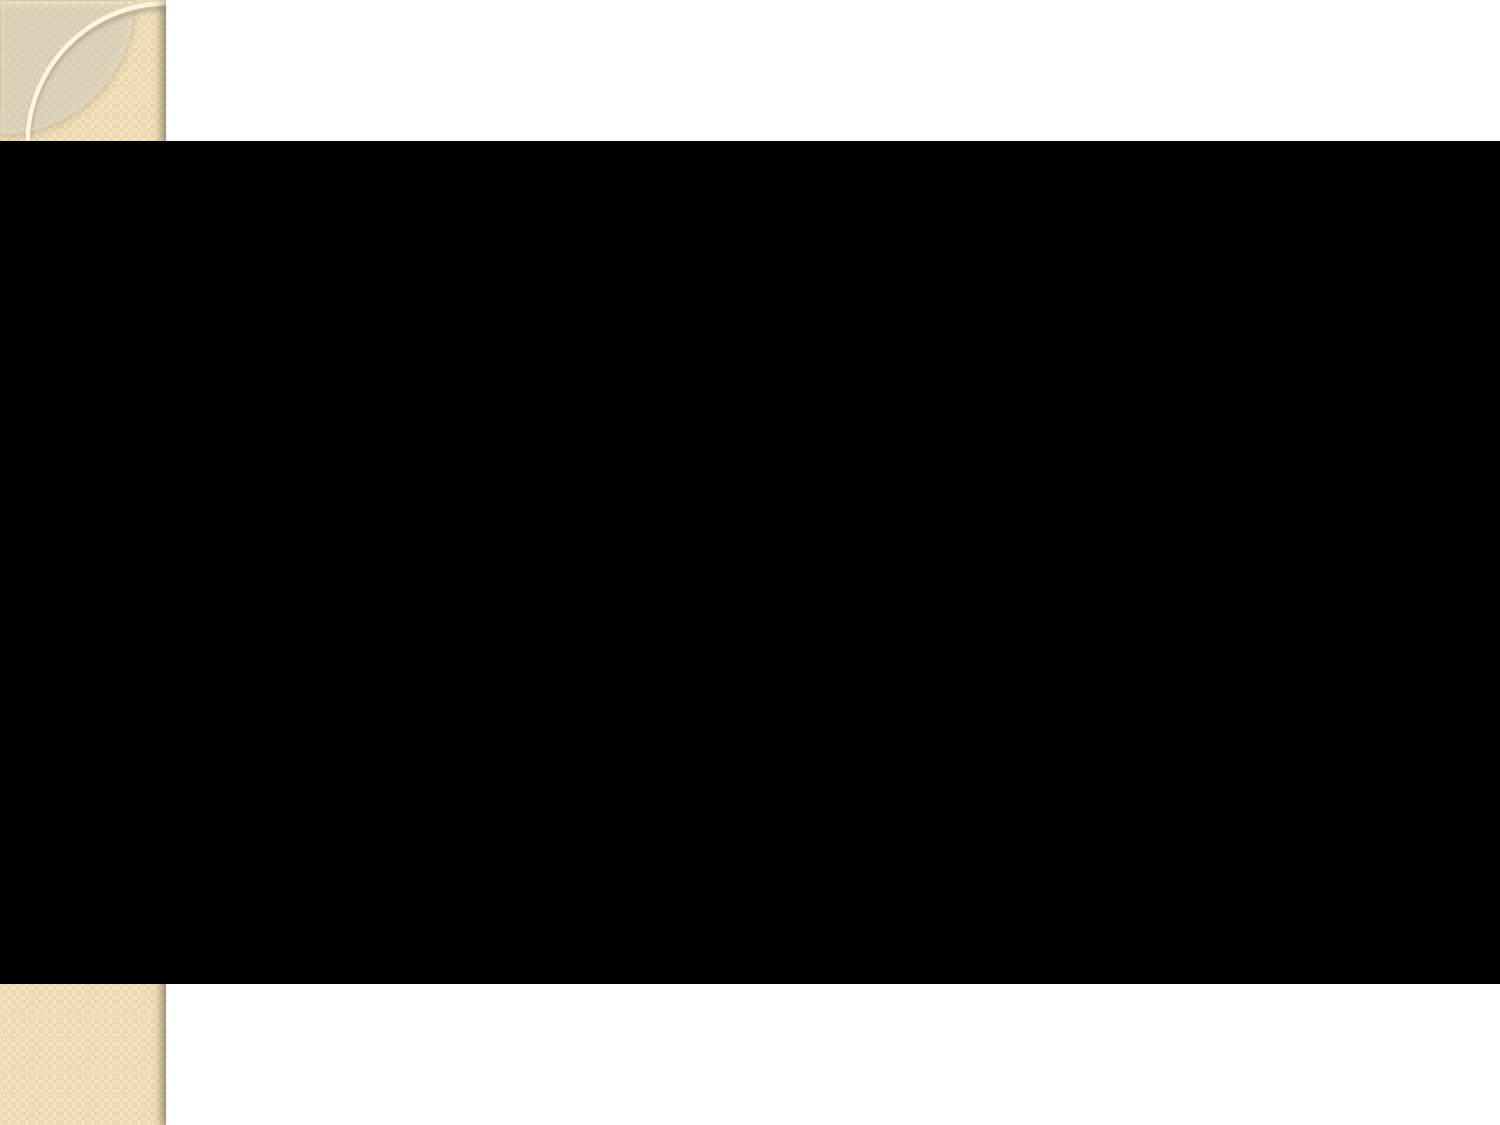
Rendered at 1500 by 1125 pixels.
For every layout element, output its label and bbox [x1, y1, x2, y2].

text_box [0, 140, 1500, 985]
